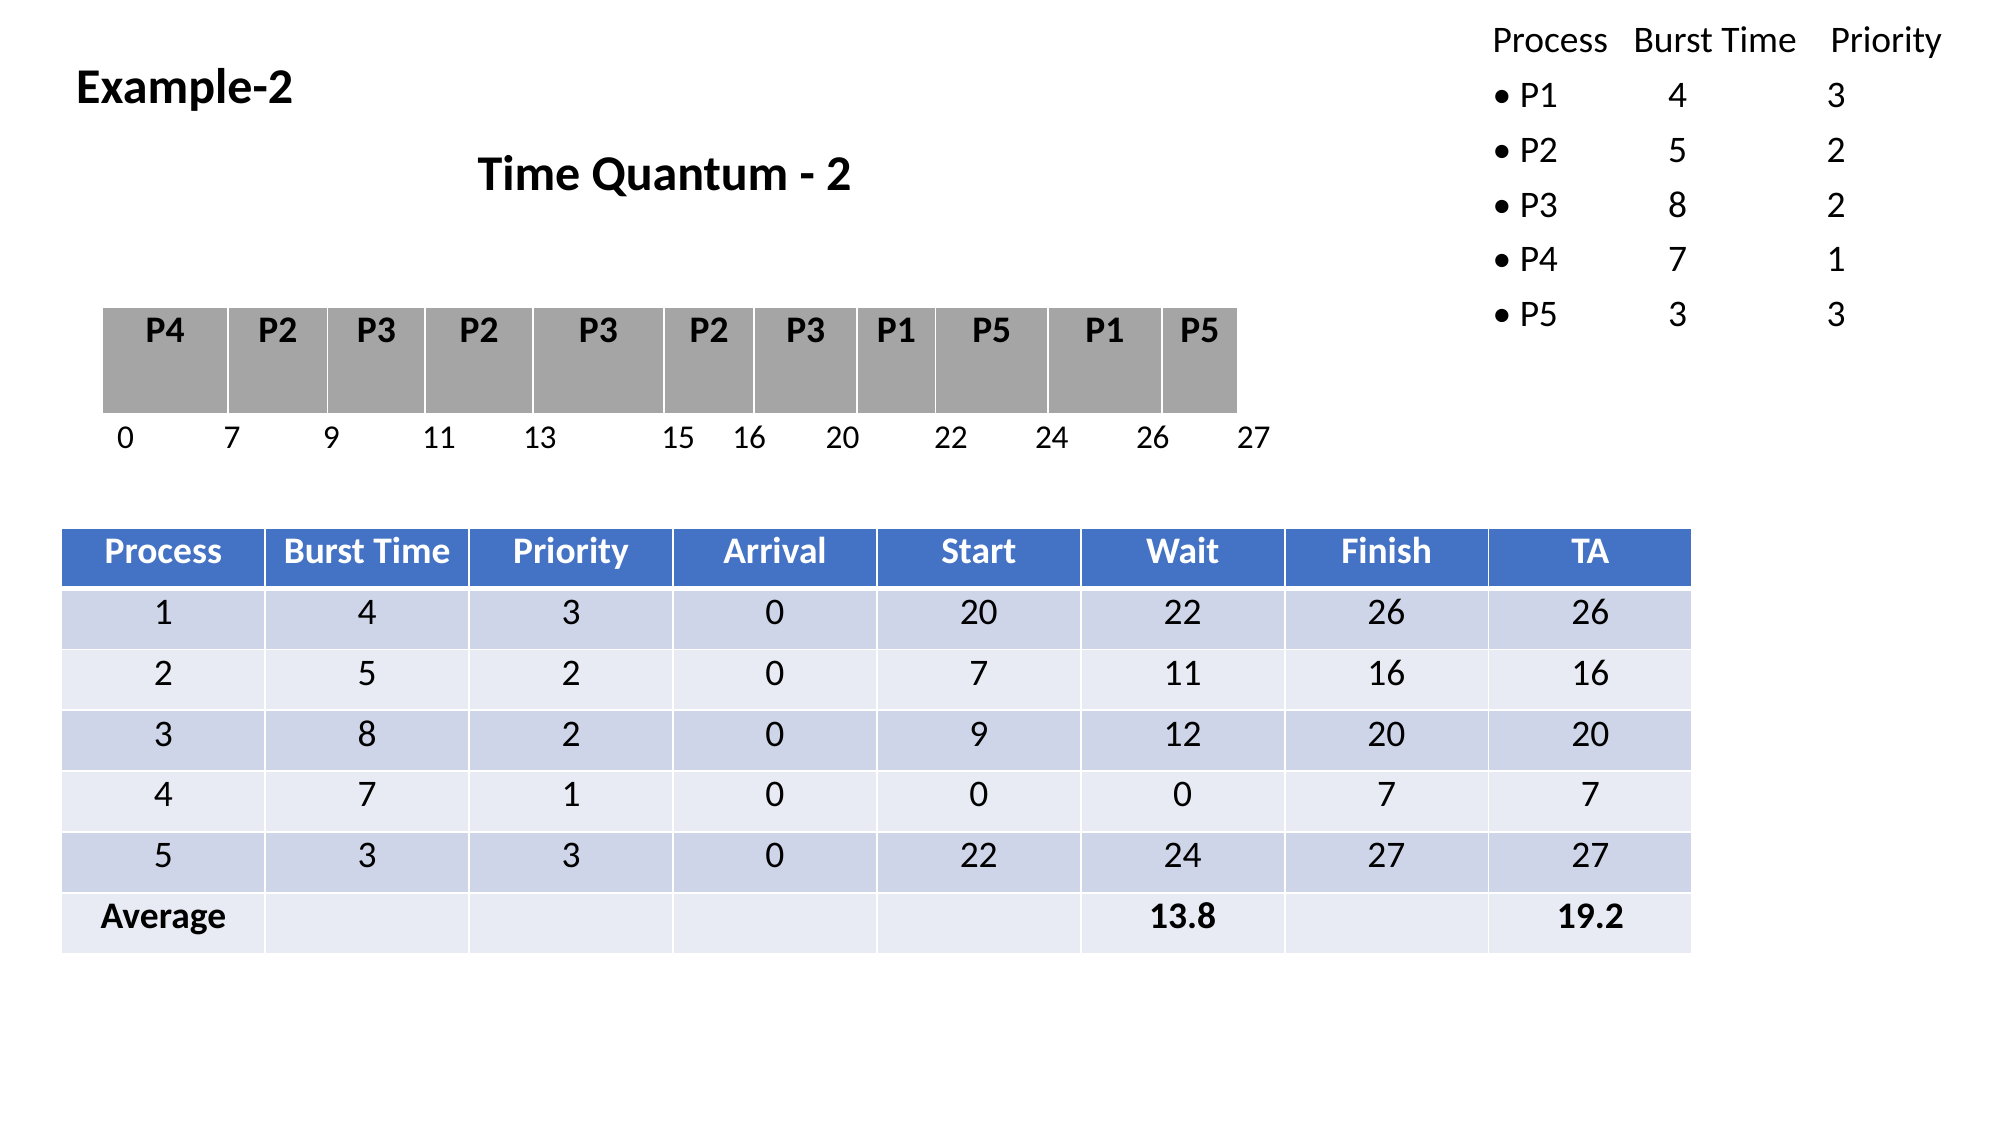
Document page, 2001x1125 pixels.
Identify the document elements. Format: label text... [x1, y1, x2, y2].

table_cell 7 [878, 650, 1080, 709]
table_cell [470, 894, 672, 953]
table_header Process [62, 529, 264, 586]
table_header P2 [665, 308, 753, 413]
table_header P5 [1163, 308, 1237, 413]
table_cell 0 [674, 650, 876, 709]
table_header P3 [755, 308, 856, 413]
table_header Start [878, 529, 1080, 586]
table_cell 27 [1286, 833, 1488, 892]
table_cell 3 [470, 591, 672, 649]
table_cell 0 [1082, 772, 1284, 831]
table_header P1 [858, 308, 935, 413]
table_cell 9 [878, 711, 1080, 770]
table_cell 20 [878, 591, 1080, 649]
table_header TA [1489, 529, 1691, 586]
table_cell 16 [1489, 650, 1691, 709]
table_cell 8 [266, 711, 468, 770]
table_cell Average [62, 894, 264, 953]
table_header P1 [1049, 308, 1161, 413]
table_header Wait [1082, 529, 1284, 586]
table_cell 12 [1082, 711, 1284, 770]
table_header P3 [328, 308, 424, 413]
table_cell 5 [266, 650, 468, 709]
text_box 0 7 9 11 13 15 16 20 22 24 26 27 [102, 417, 1368, 526]
table_cell [878, 894, 1080, 953]
table_cell 5 [62, 833, 264, 892]
table_cell 22 [1082, 591, 1284, 649]
table_cell 0 [674, 833, 876, 892]
table_header Finish [1286, 529, 1488, 586]
table_cell 7 [266, 772, 468, 831]
table_cell 4 [266, 591, 468, 649]
table_cell 16 [1286, 650, 1488, 709]
table_cell 20 [1286, 711, 1488, 770]
table_cell 0 [674, 772, 876, 831]
table_cell 3 [266, 833, 468, 892]
table_header Burst Time [266, 529, 468, 586]
text_box Time Quantum - 2 [462, 133, 892, 209]
table_header Priority [470, 529, 672, 586]
table_header Arrival [674, 529, 876, 586]
text_box Process Burst Time Priority • P1 4 3 • P2 5 2 • P3 8 2 • P4 7 1 • P5 3 3 [1477, 17, 1991, 379]
table_cell 2 [470, 650, 672, 709]
table_header P2 [229, 308, 327, 413]
table_cell 22 [878, 833, 1080, 892]
table_cell 26 [1286, 591, 1488, 649]
table_cell 0 [878, 772, 1080, 831]
table_header P4 [103, 308, 227, 413]
table_cell 13.8 [1082, 894, 1284, 953]
table_cell 19.2 [1489, 894, 1691, 953]
table_cell 20 [1489, 711, 1691, 770]
table_cell 1 [470, 772, 672, 831]
table_cell 4 [62, 772, 264, 831]
table_header P5 [936, 308, 1047, 413]
table_cell 0 [674, 591, 876, 649]
table_cell 27 [1489, 833, 1691, 892]
table_cell 3 [470, 833, 672, 892]
table_header P2 [426, 308, 532, 413]
table_cell 7 [1286, 772, 1488, 831]
table_cell 1 [62, 591, 264, 649]
table_cell 2 [470, 711, 672, 770]
table_cell [266, 894, 468, 953]
table_cell 2 [62, 650, 264, 709]
table_cell 0 [674, 711, 876, 770]
table_cell 26 [1489, 591, 1691, 649]
table_cell 24 [1082, 833, 1284, 892]
table_cell [674, 894, 876, 953]
table_header P3 [534, 308, 663, 413]
table_cell [1286, 894, 1488, 953]
table_cell 11 [1082, 650, 1284, 709]
table_cell 3 [62, 711, 264, 770]
text_box Example-2 [61, 45, 341, 121]
table_cell 7 [1489, 772, 1691, 831]
